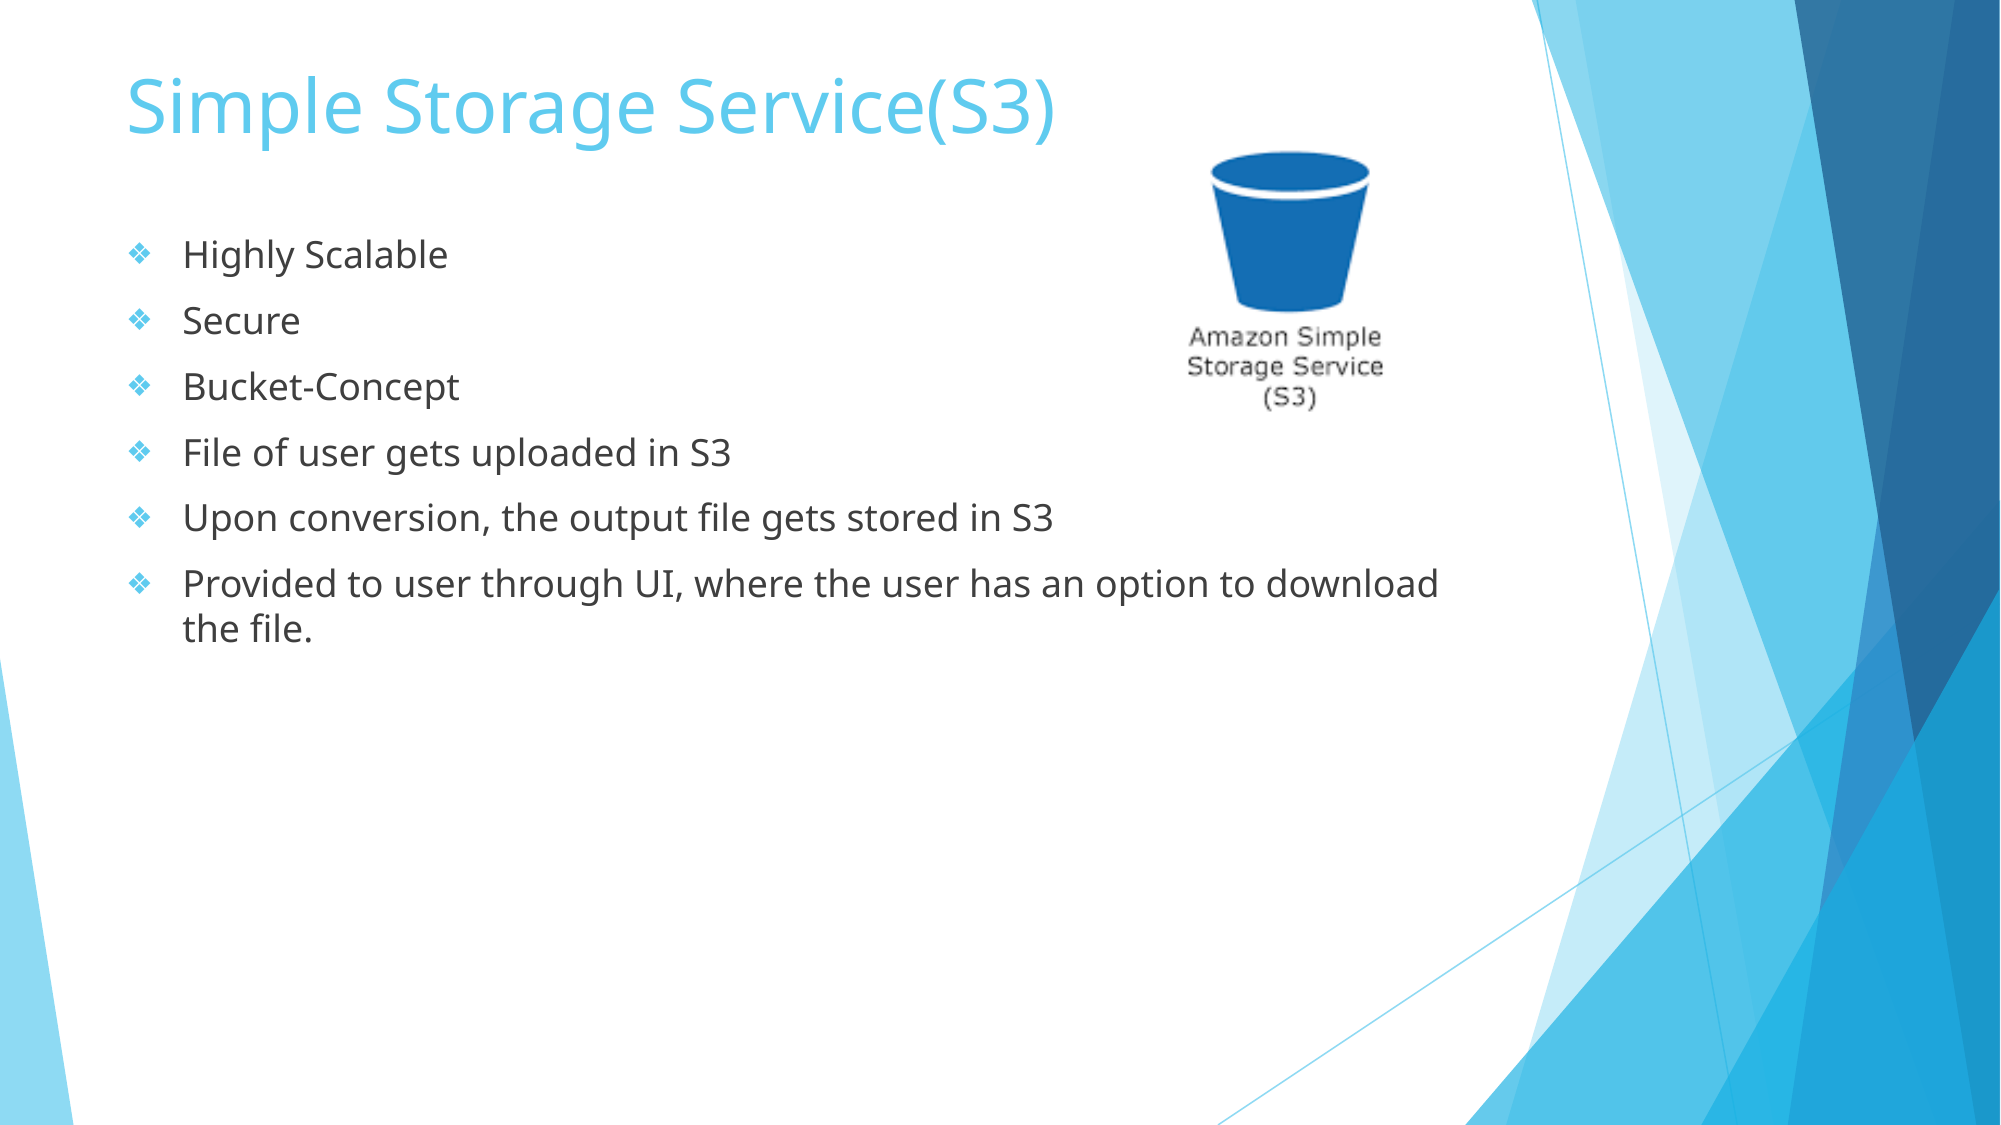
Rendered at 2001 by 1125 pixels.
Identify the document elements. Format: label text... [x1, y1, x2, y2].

title Simple Storage Service(S3): [111, 50, 1054, 223]
picture [1059, 29, 1522, 542]
list Highly Scalable Secure Bucket-Concept File of user gets uploaded in S3 Upon conversion, the output file gets stored in S3 Provided to user through UI, where the user has an option to download the file. [111, 223, 1522, 861]
